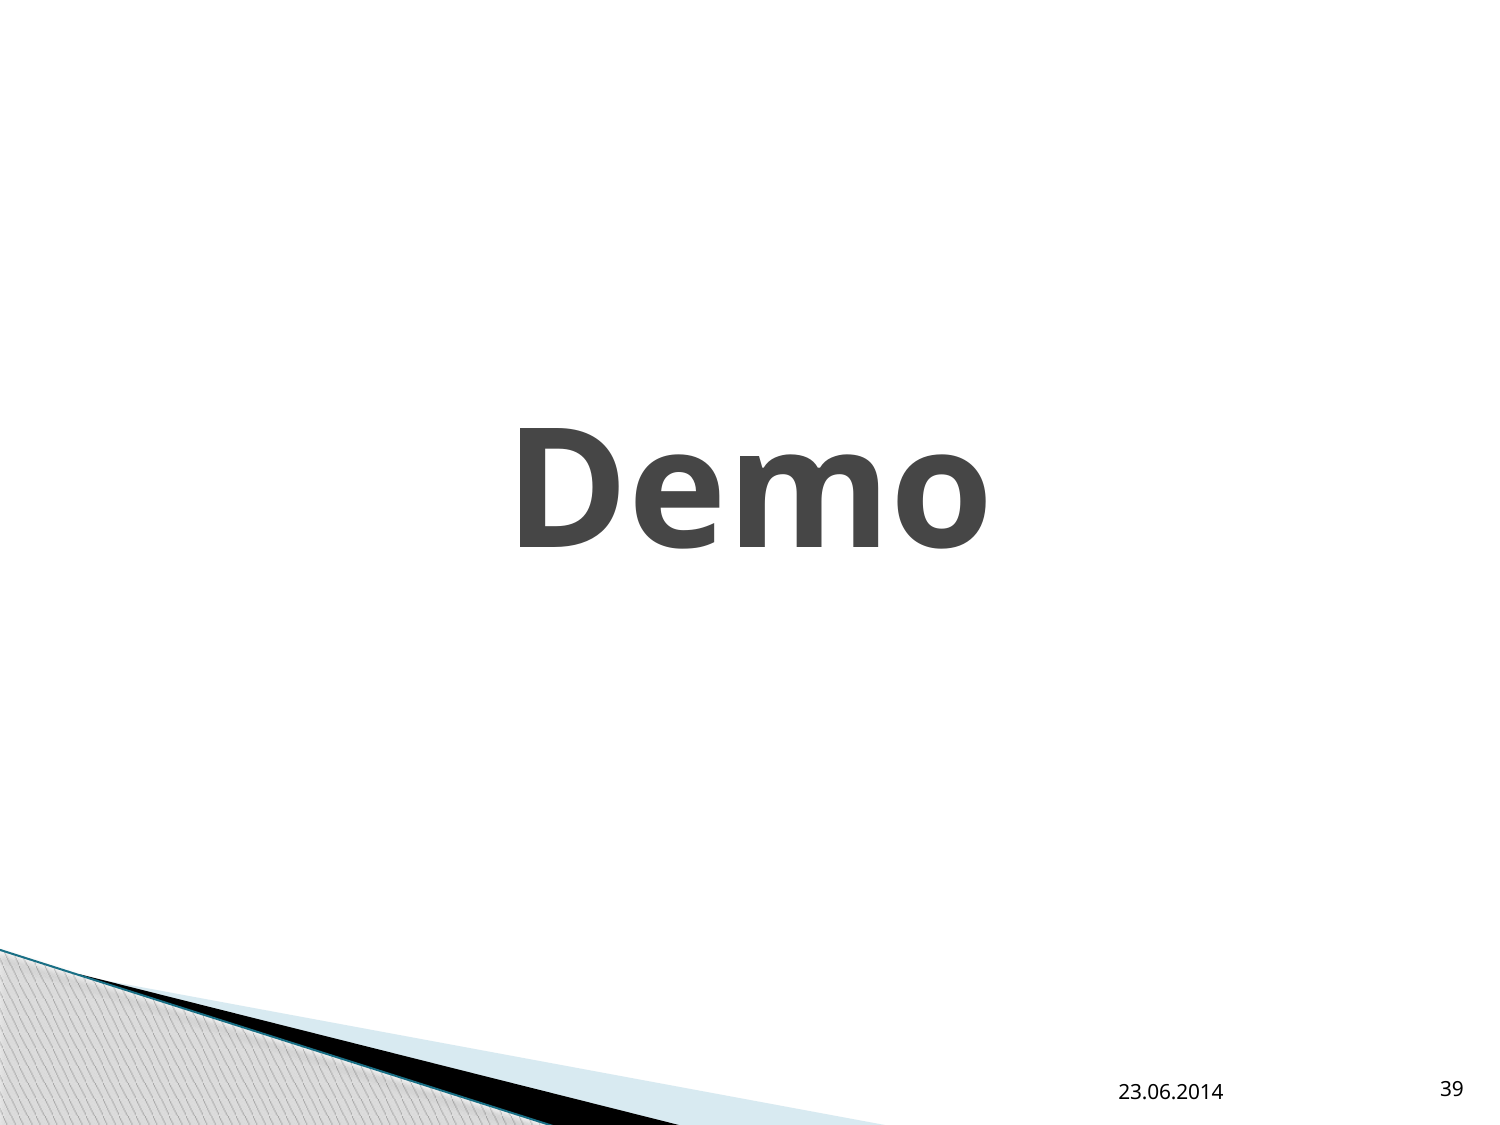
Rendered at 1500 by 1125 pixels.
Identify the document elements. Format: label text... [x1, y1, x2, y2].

slide_number 39 [1418, 1051, 1479, 1112]
title Demo [75, 45, 1425, 917]
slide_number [1103, 1051, 1418, 1112]
